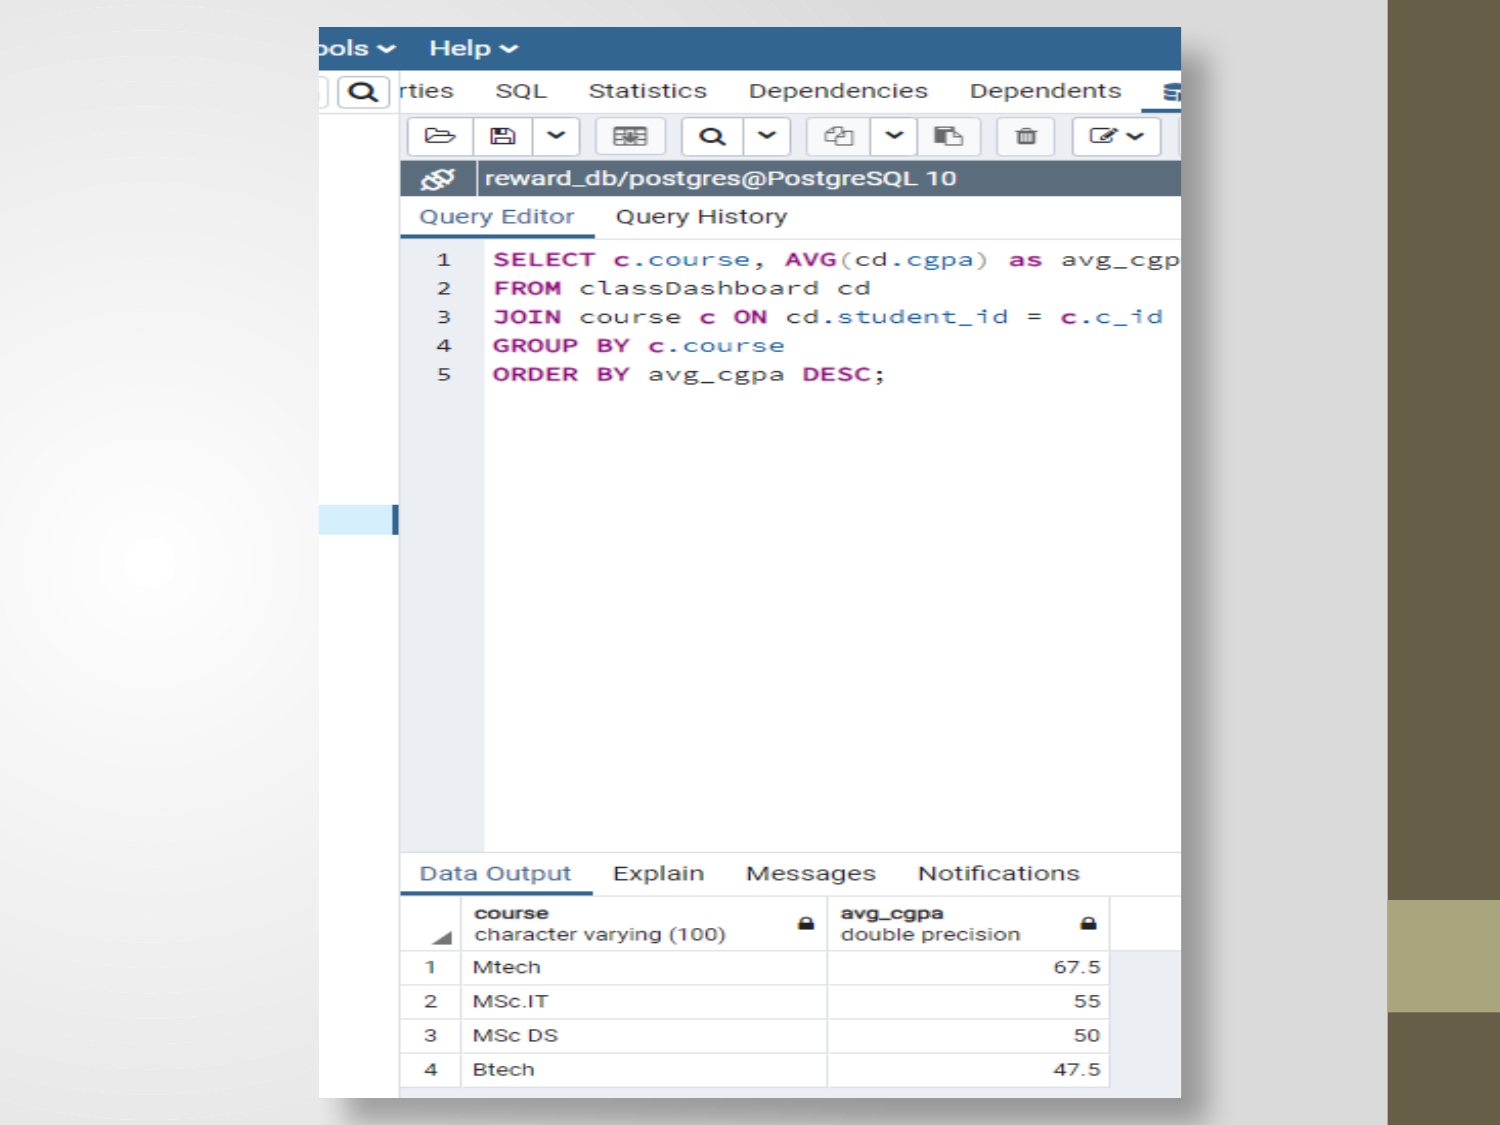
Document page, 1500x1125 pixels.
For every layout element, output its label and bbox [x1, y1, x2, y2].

picture [318, 26, 1182, 1099]
